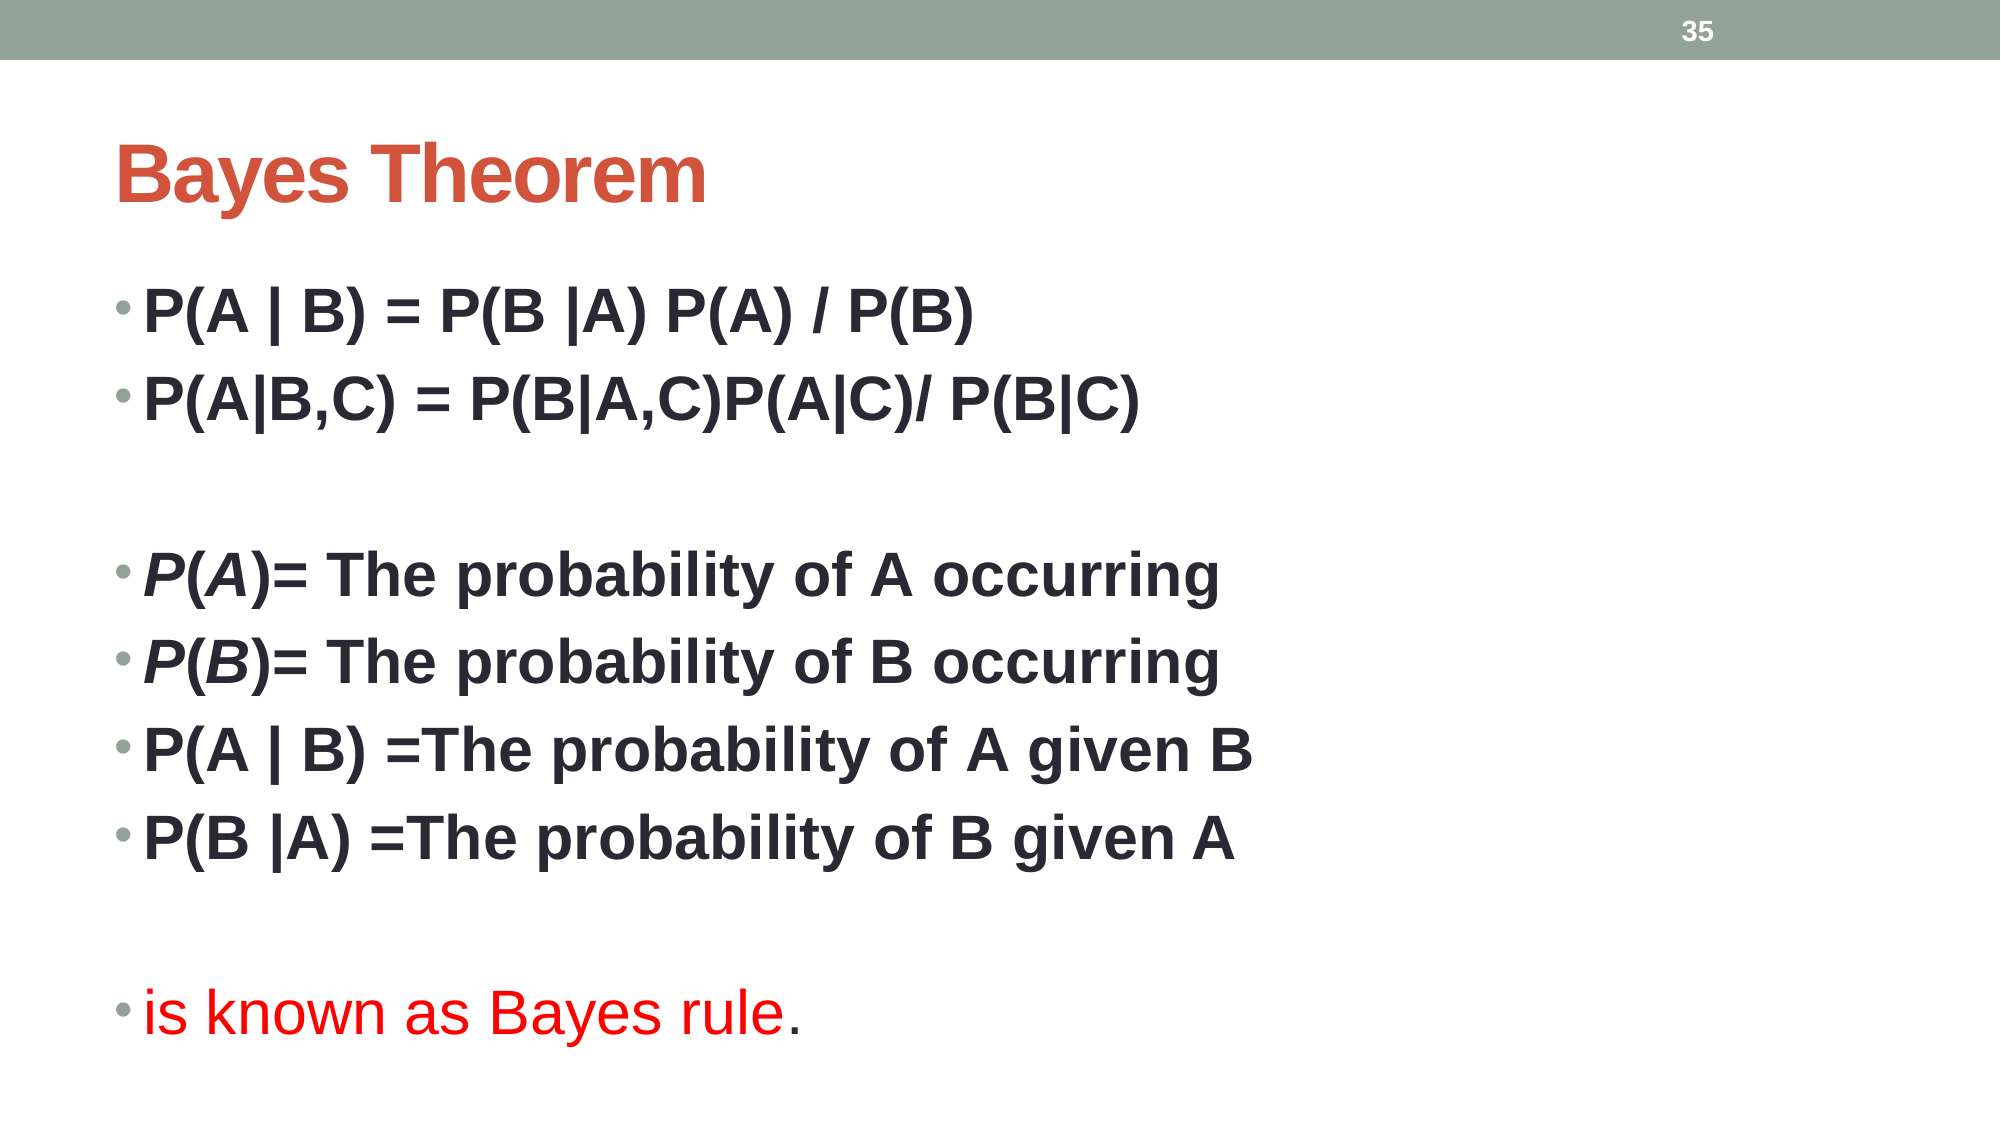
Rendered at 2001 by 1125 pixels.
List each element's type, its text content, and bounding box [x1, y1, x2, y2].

title Bayes Theorem [99, 87, 1900, 250]
slide_number 35 [1666, 3, 1900, 57]
list P(A | B) = P(B |A) P(A) / P(B) P(A|B,C) = P(B|A,C)P(A|C)/ P(B|C) P(A)= The probability of A occurring P(B)= The probability of B occurring P(A | B) =The probability of A given B P(B |A) =The probability of B given A is known as Bayes rule. [99, 262, 1900, 1063]
